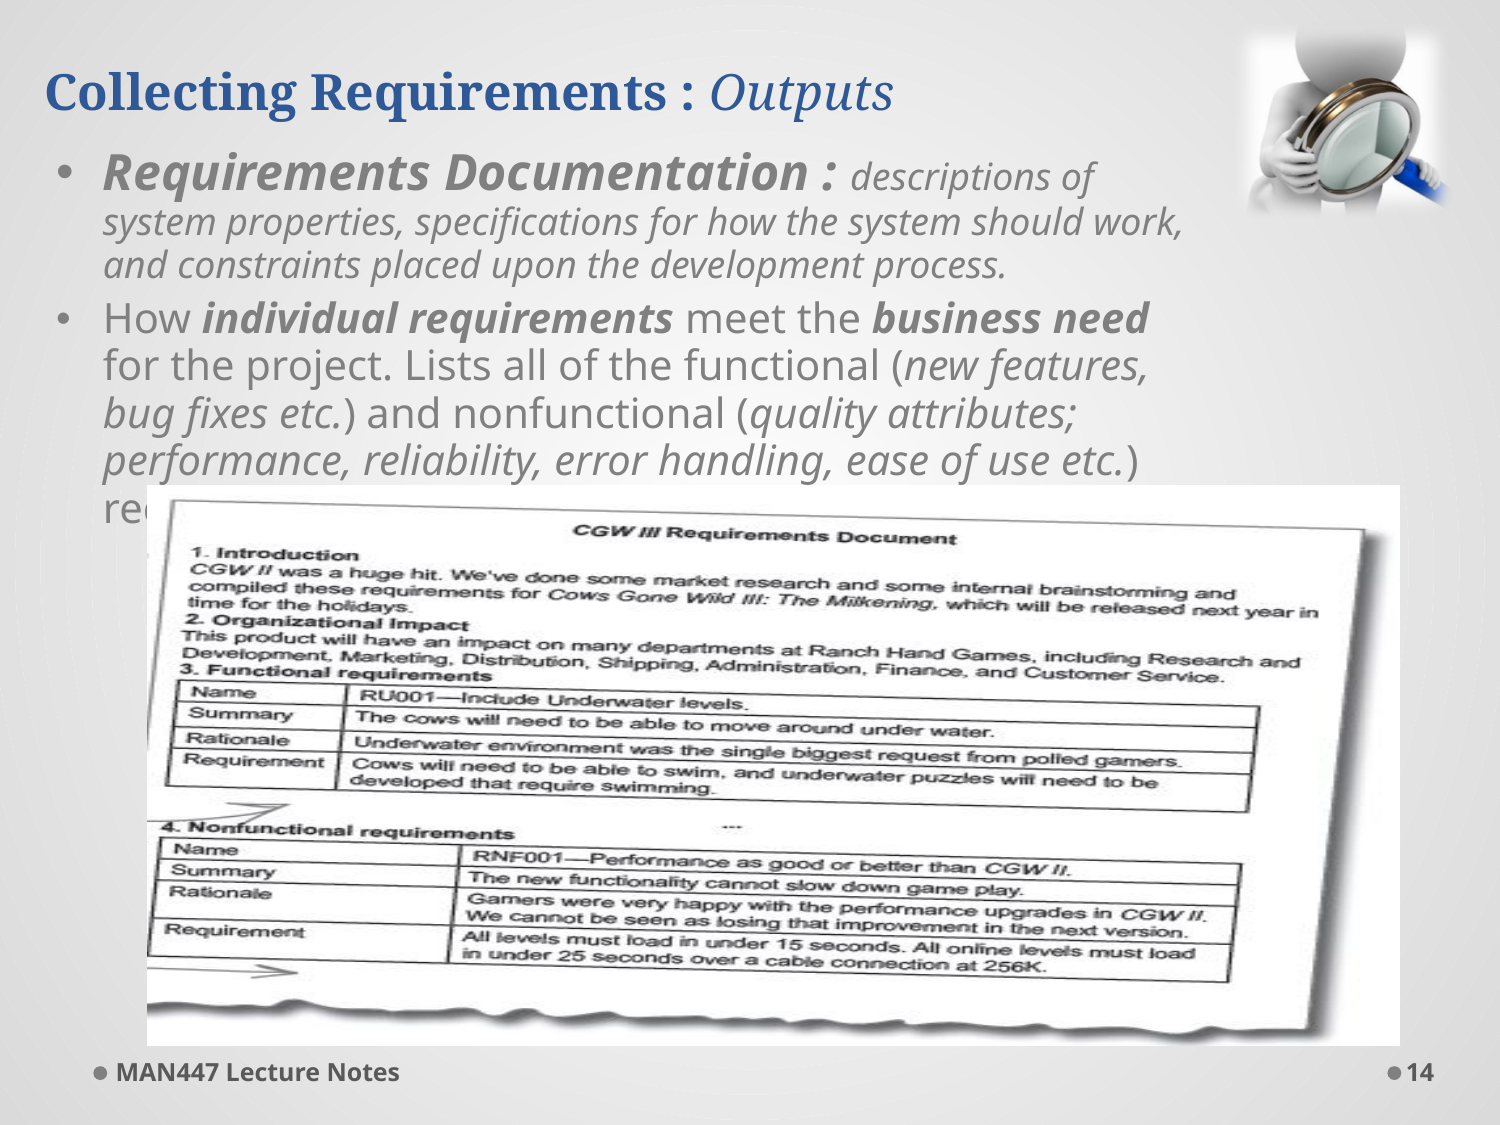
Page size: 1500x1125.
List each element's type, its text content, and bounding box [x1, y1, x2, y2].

footer MAN447 Lecture Notes [108, 1042, 691, 1103]
picture [147, 484, 1400, 1046]
picture [1229, 18, 1454, 221]
text_box Requirements Documentation : descriptions of system properties, specifications for how the system should work, and constraints placed upon the development process. How individual requirements meet the business need for the project. Lists all of the functional (new features, bug fixes etc.) and nonfunctional (quality attributes; performance, reliability, error handling, ease of use etc.) requirements of the project. [41, 137, 1230, 540]
title Collecting Requirements : Outputs [29, 19, 1193, 129]
slide_number 14 [1401, 1042, 1494, 1103]
